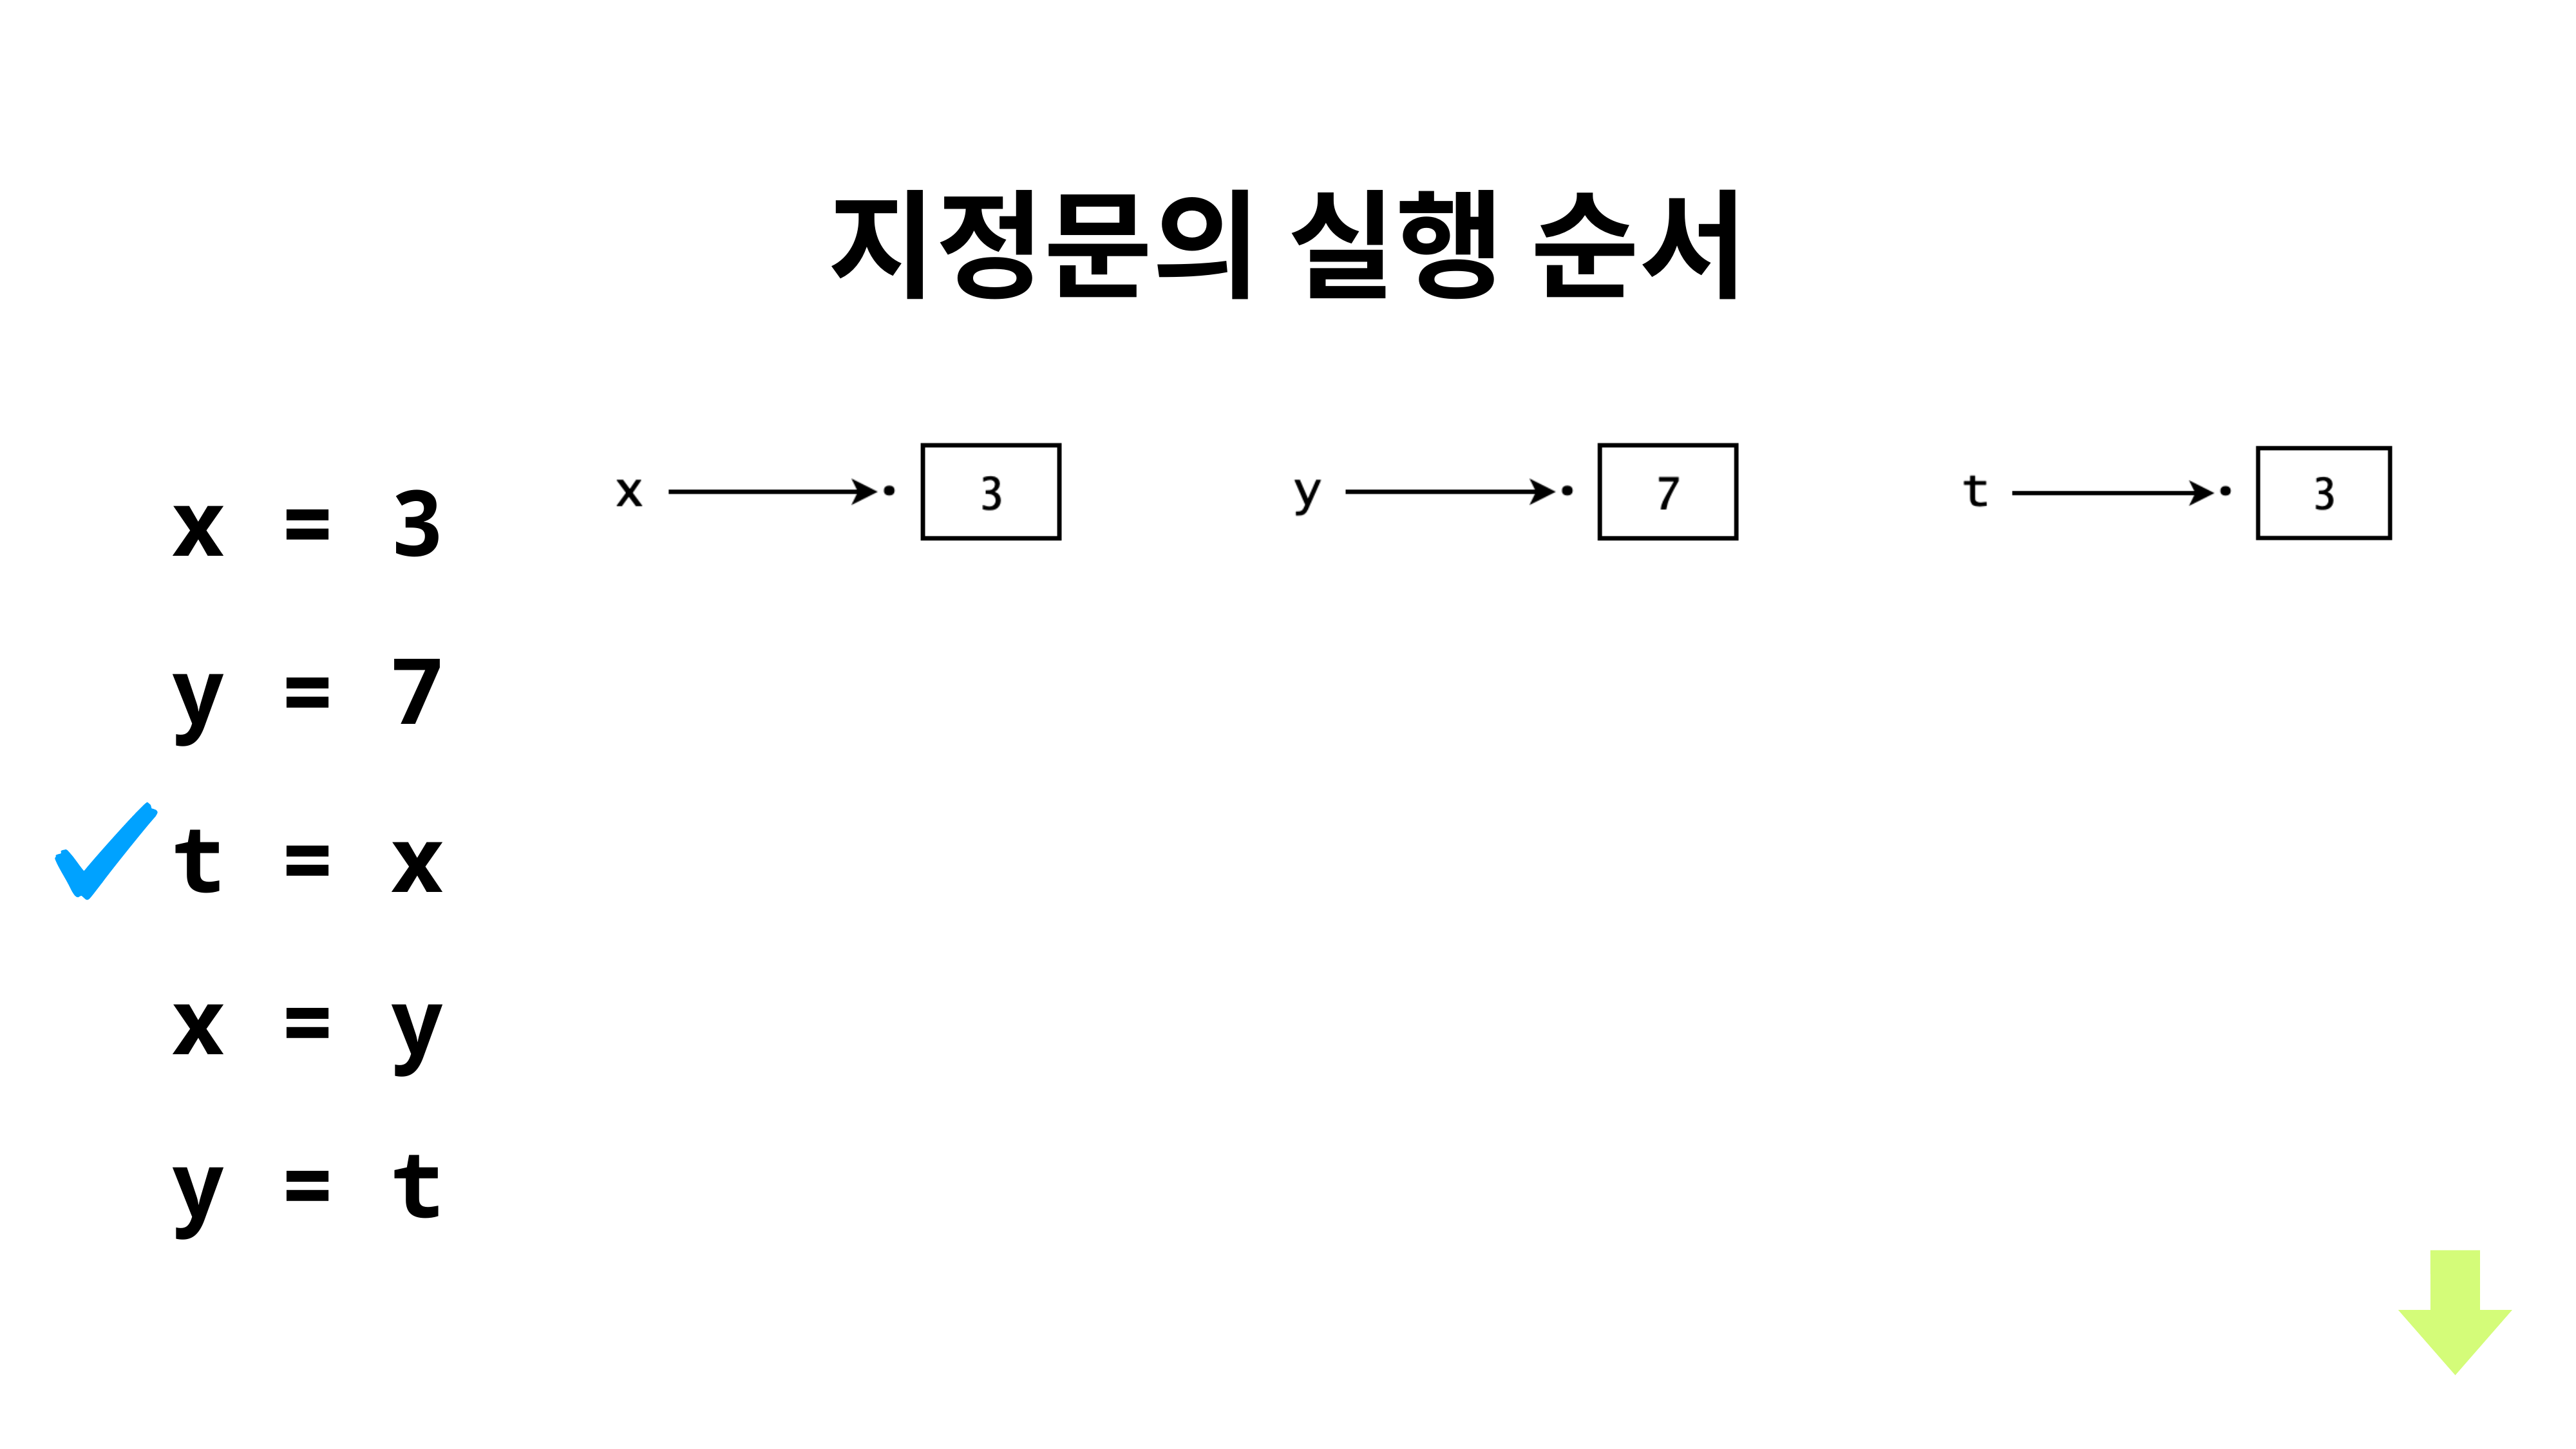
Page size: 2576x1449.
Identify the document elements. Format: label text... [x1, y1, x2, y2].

text_box x = 3 [163, 402, 452, 570]
picture [583, 429, 1774, 555]
text_box y = t [163, 1064, 452, 1244]
text_box t = x [163, 738, 452, 918]
text_box y = 7 [163, 570, 452, 738]
text_box [2398, 1250, 2512, 1376]
text_box [55, 802, 158, 900]
text_box 지정문의 실행 순서 [752, 68, 1824, 318]
picture [1939, 430, 2414, 557]
text_box x = y [163, 918, 452, 1064]
